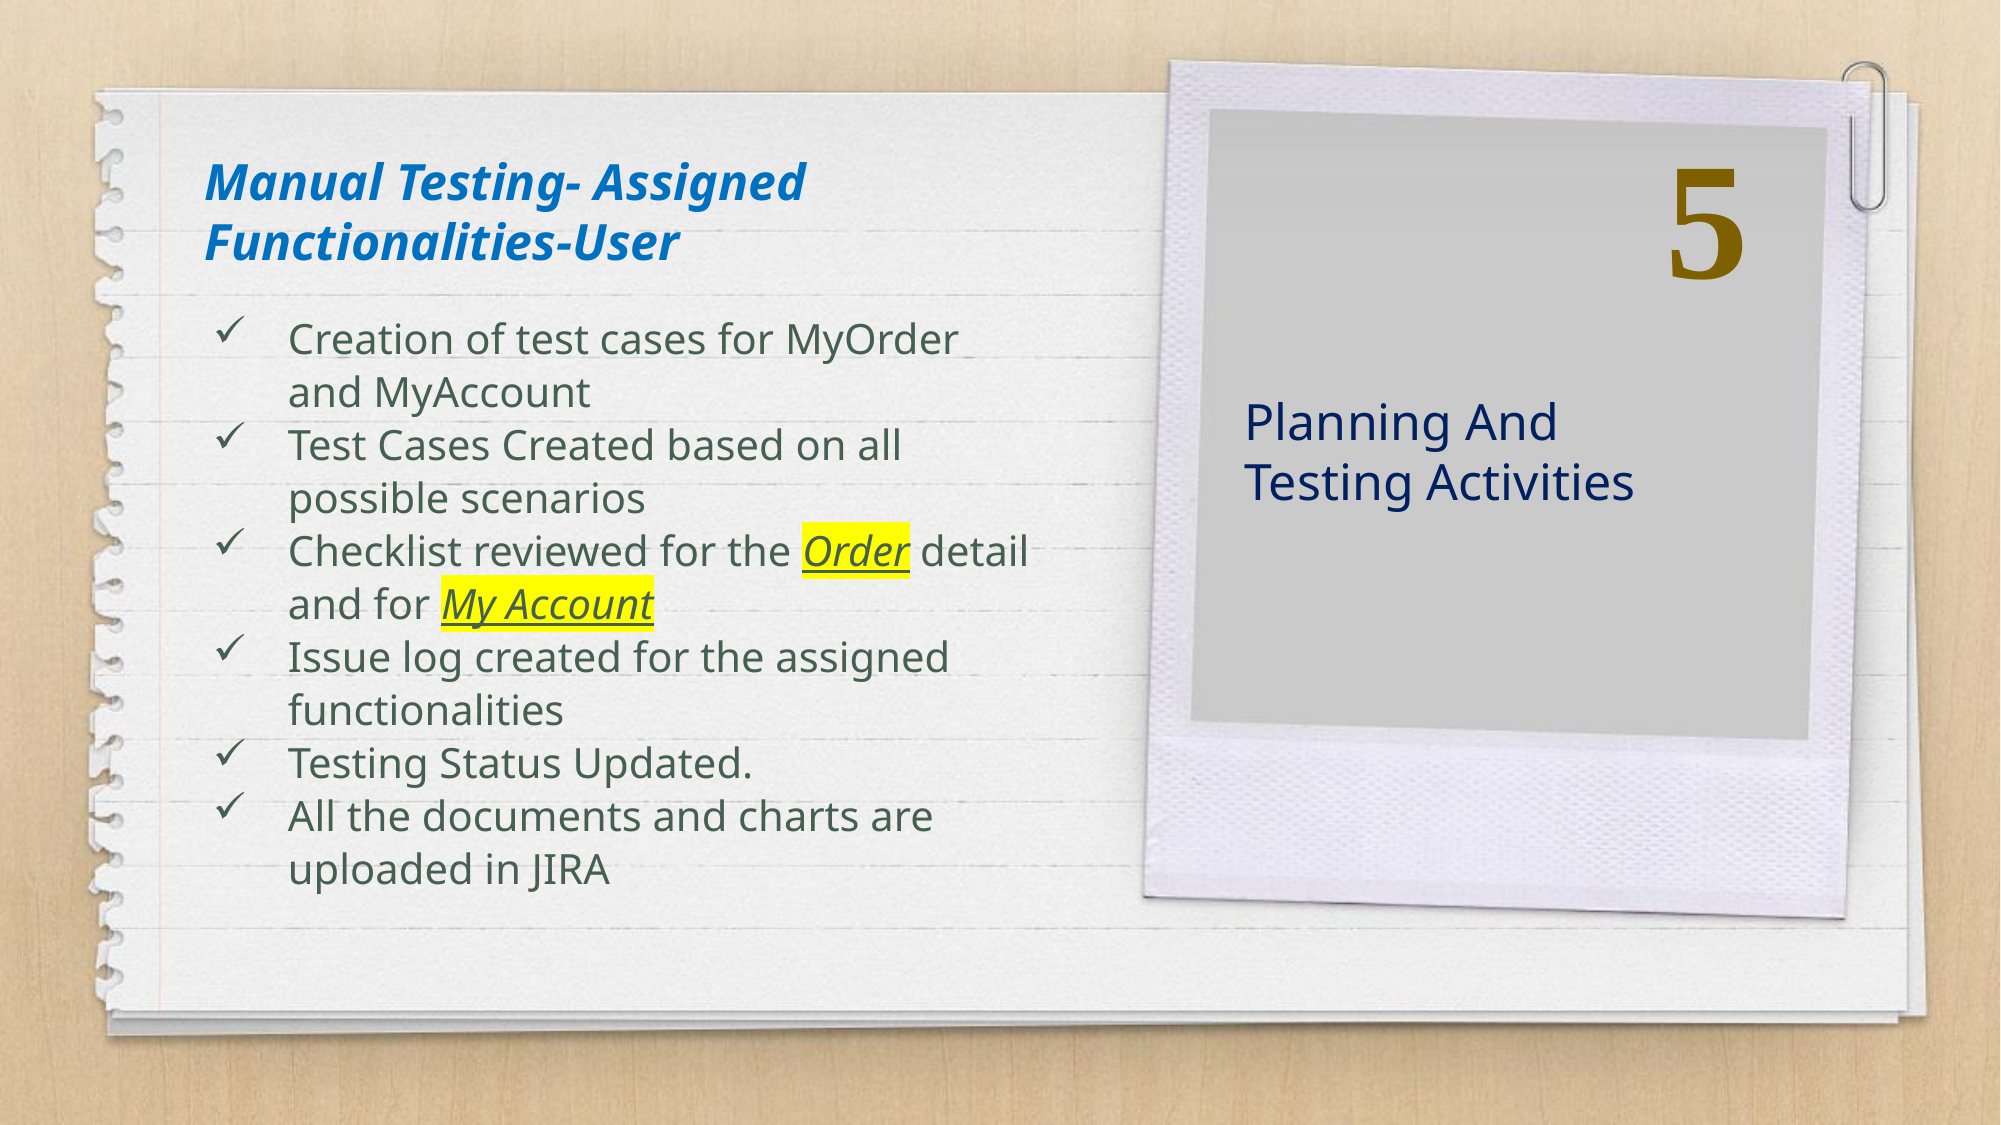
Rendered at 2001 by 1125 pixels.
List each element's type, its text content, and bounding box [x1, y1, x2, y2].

title Manual Testing- Assigned Functionalities-User [189, 131, 1075, 346]
slide_number 5 [1650, 160, 1744, 263]
picture [0, 0, 2001, 1125]
text_box Planning And Testing Activities [1230, 382, 1716, 518]
list Creation of test cases for MyOrder and MyAccount Test Cases Created based on all possible scenarios Checklist reviewed for the Order detail and for My Account Issue log created for the assigned functionalities Testing Status Updated. All the documents and charts are uploaded in JIRA [189, 295, 1058, 915]
